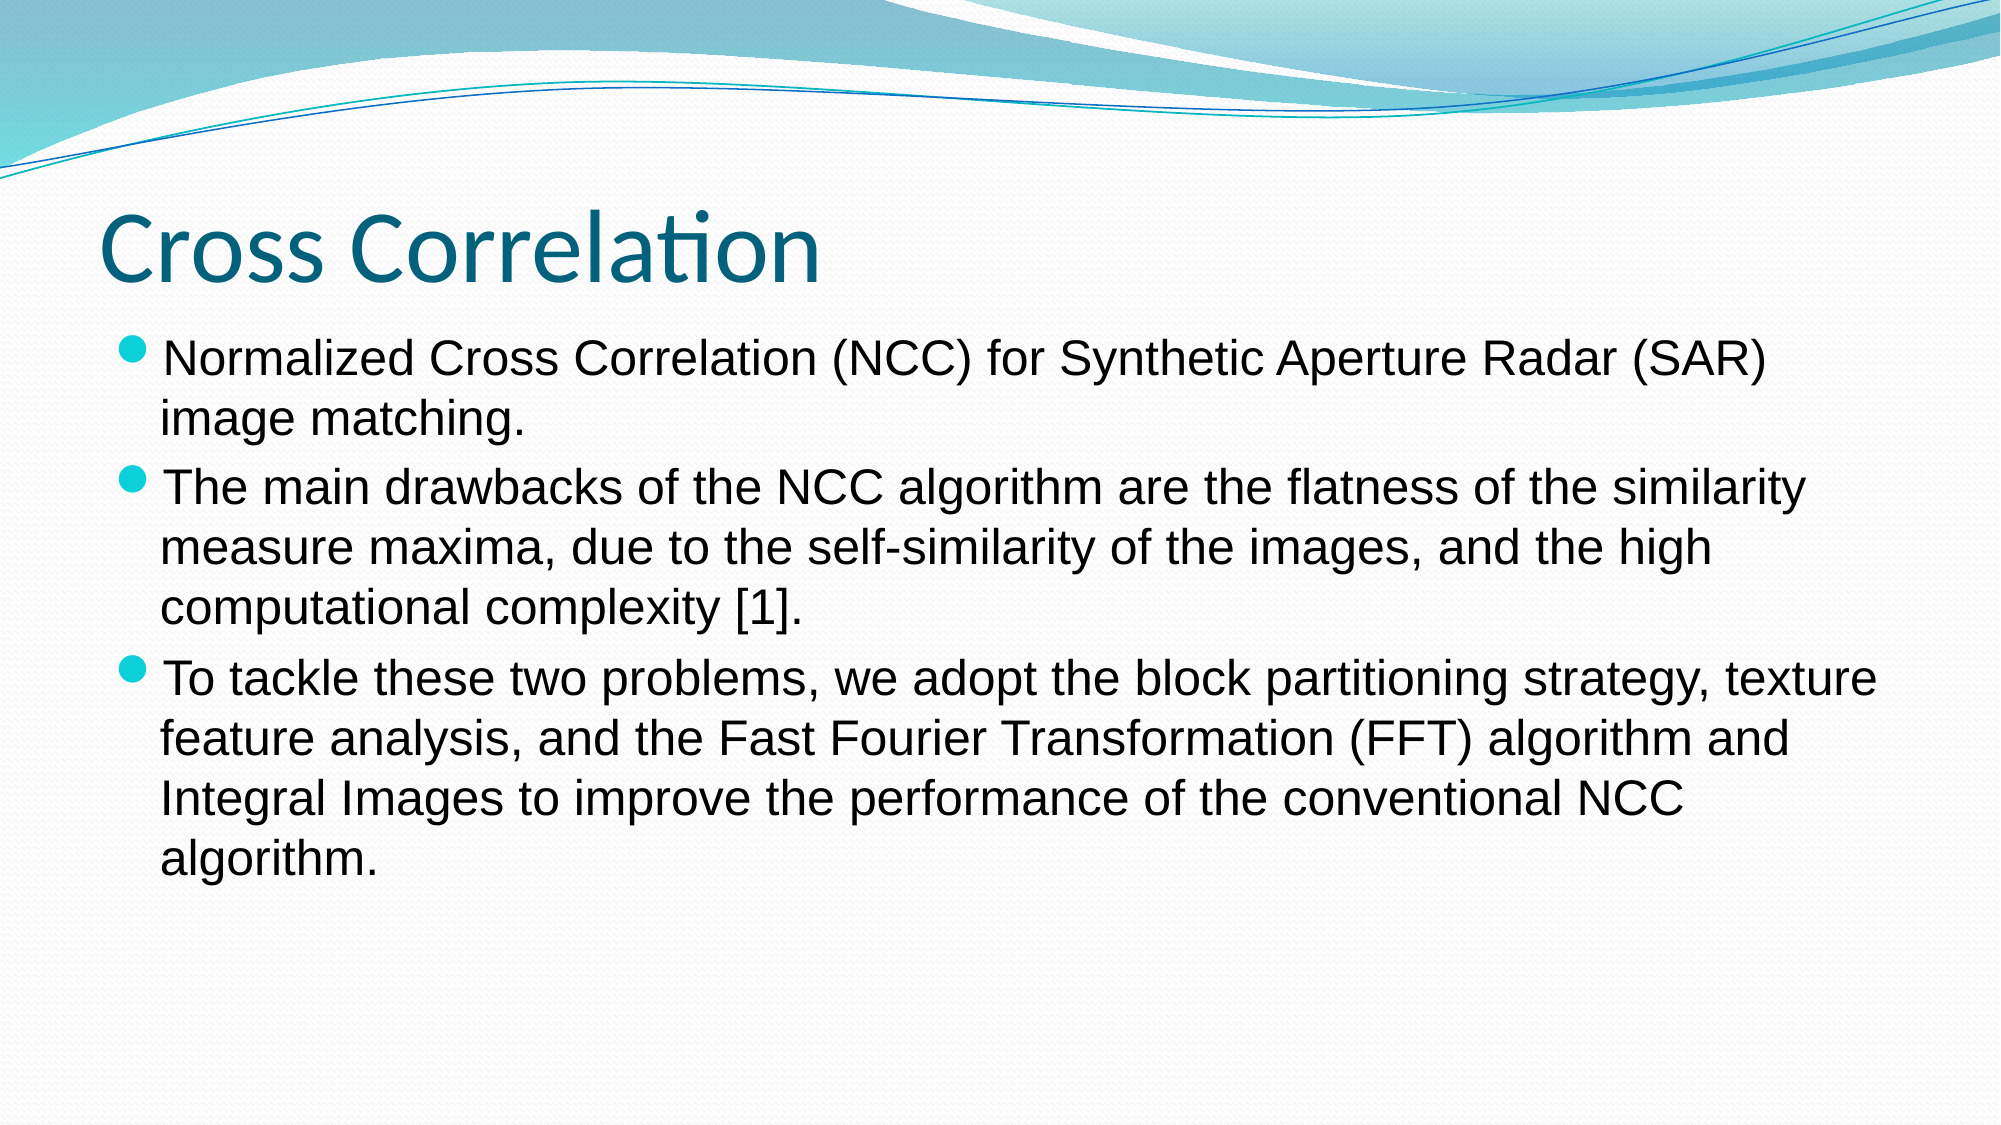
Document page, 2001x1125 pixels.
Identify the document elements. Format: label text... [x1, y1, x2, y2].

list Normalized Cross Correlation (NCC) for Synthetic Aperture Radar (SAR) image matching. The main drawbacks of the NCC algorithm are the flatness of the similarity measure maxima, due to the self-similarity of the images, and the high computational complexity [1]. To tackle these two problems, we adopt the block partitioning strategy, texture feature analysis, and the Fast Fourier Transformation (FFT) algorithm and Integral Images to improve the performance of the conventional NCC algorithm. [99, 317, 1900, 1038]
title Cross Correlation [99, 115, 1900, 303]
